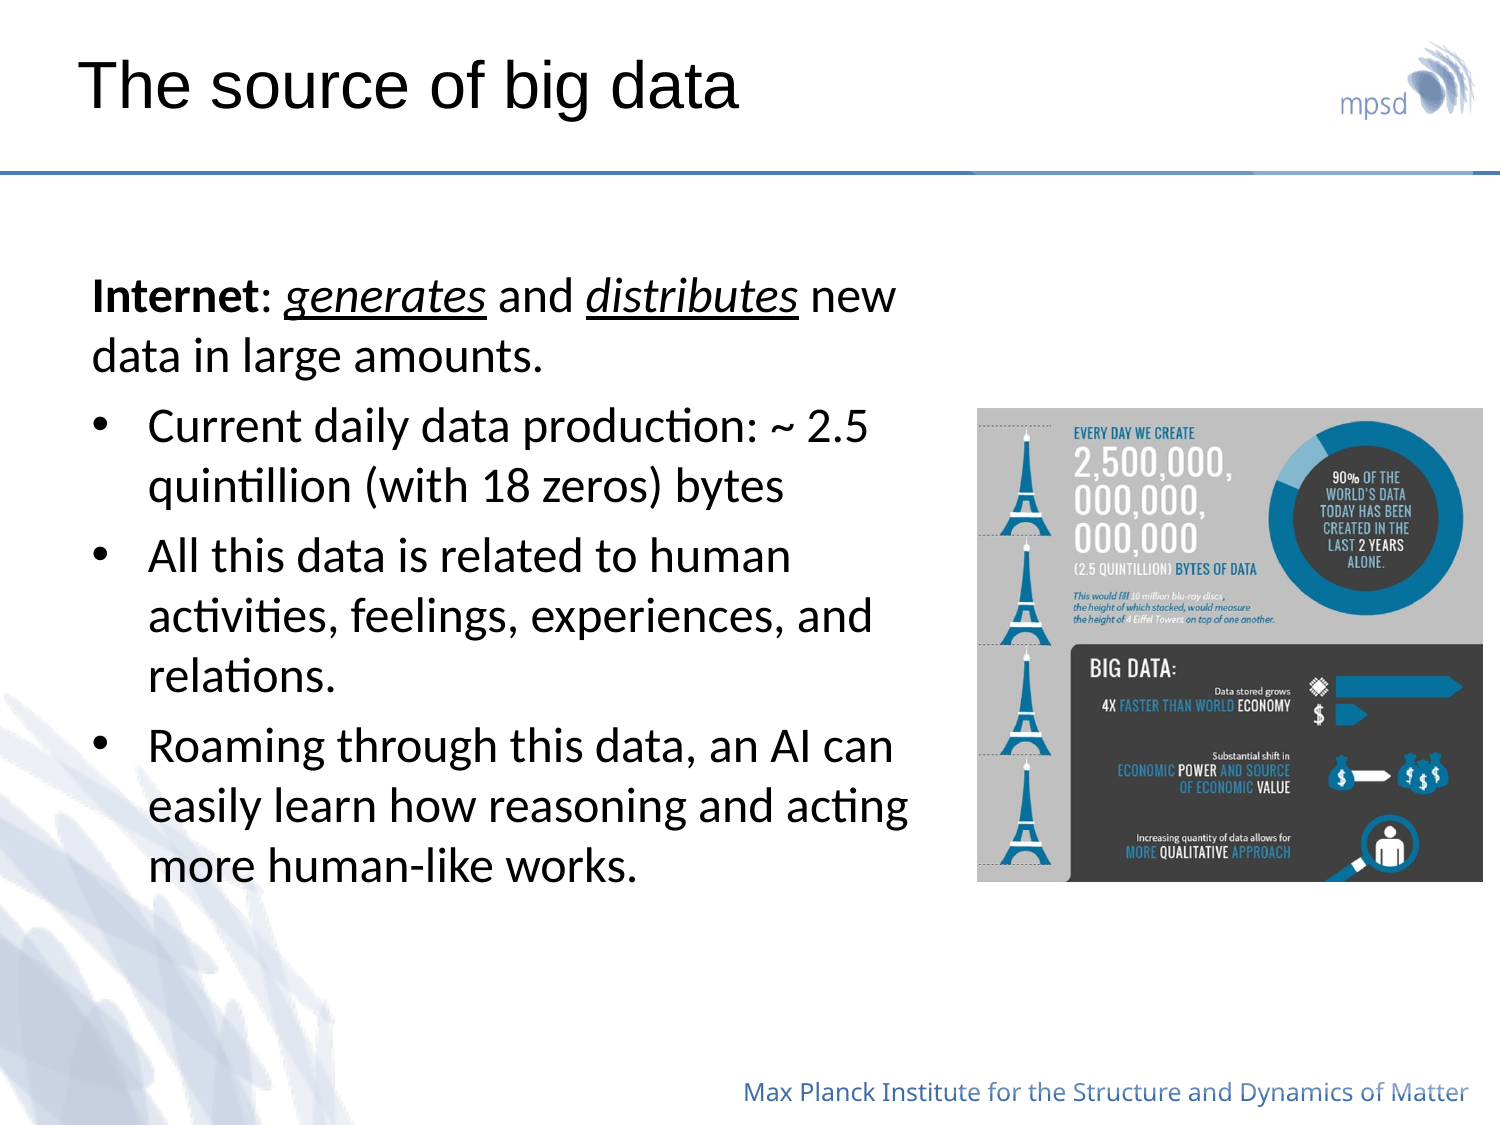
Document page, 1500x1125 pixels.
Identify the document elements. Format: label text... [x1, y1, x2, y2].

title The source of big data [62, 7, 1336, 156]
picture [0, 30, 1483, 1125]
list Internet: generates and distributes new data in large amounts. Current daily data production: ~ 2.5 quintillion (with 18 zeros) bytes All this data is related to human activities, feelings, experiences, and relations. Roaming through this data, an AI can easily learn how reasoning and acting more human-like works. [76, 255, 987, 998]
